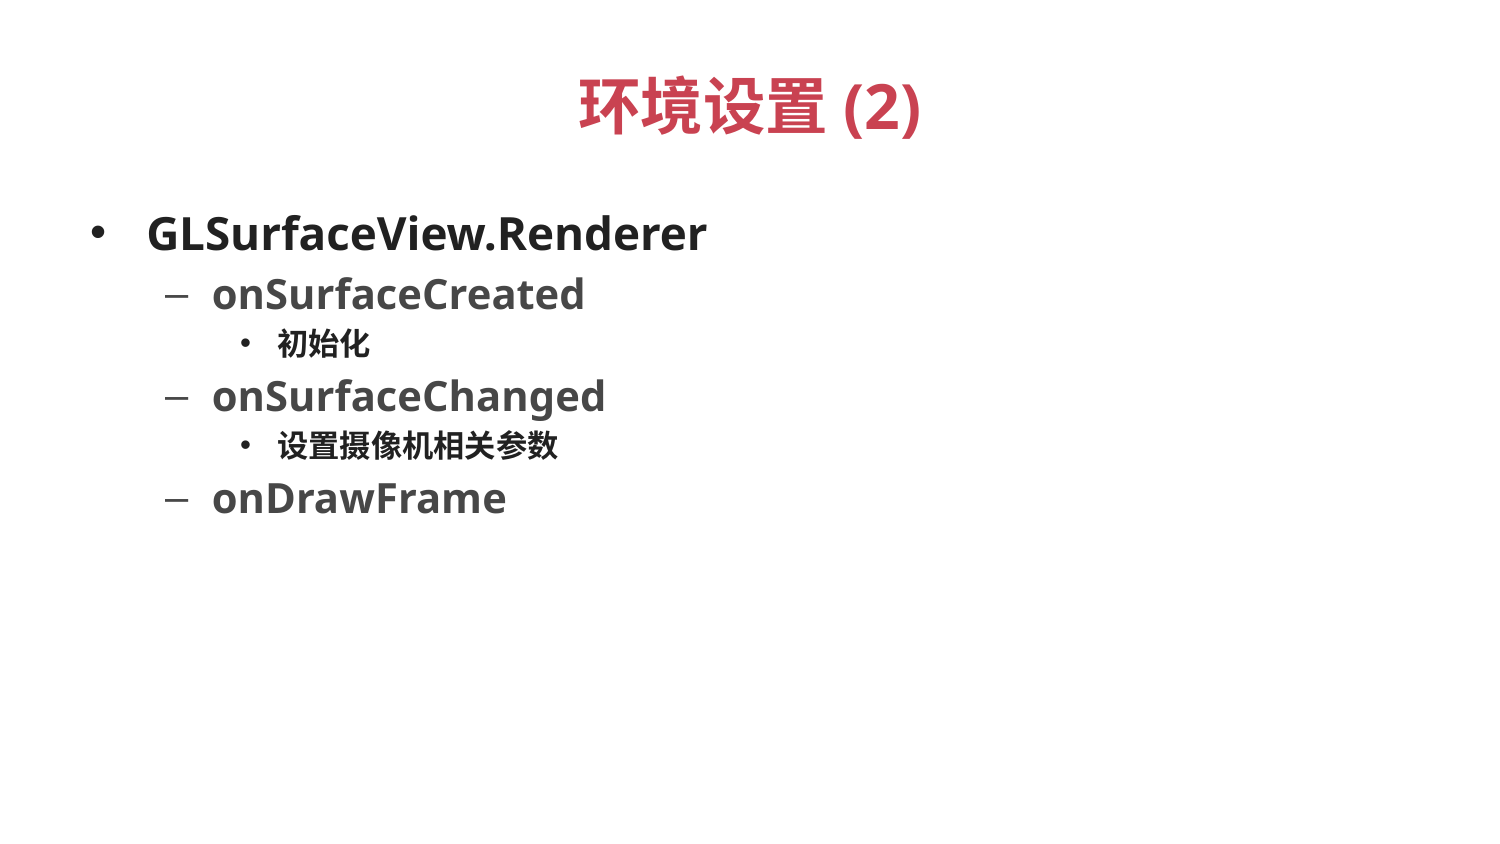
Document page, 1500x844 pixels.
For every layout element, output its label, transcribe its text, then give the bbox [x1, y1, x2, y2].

title 环境设置(2) [75, 33, 1425, 175]
list GLSurfaceView.Renderer onSurfaceCreated 初始化 onSurfaceChanged 设置摄像机相关参数 onDrawFrame [75, 196, 1425, 754]
